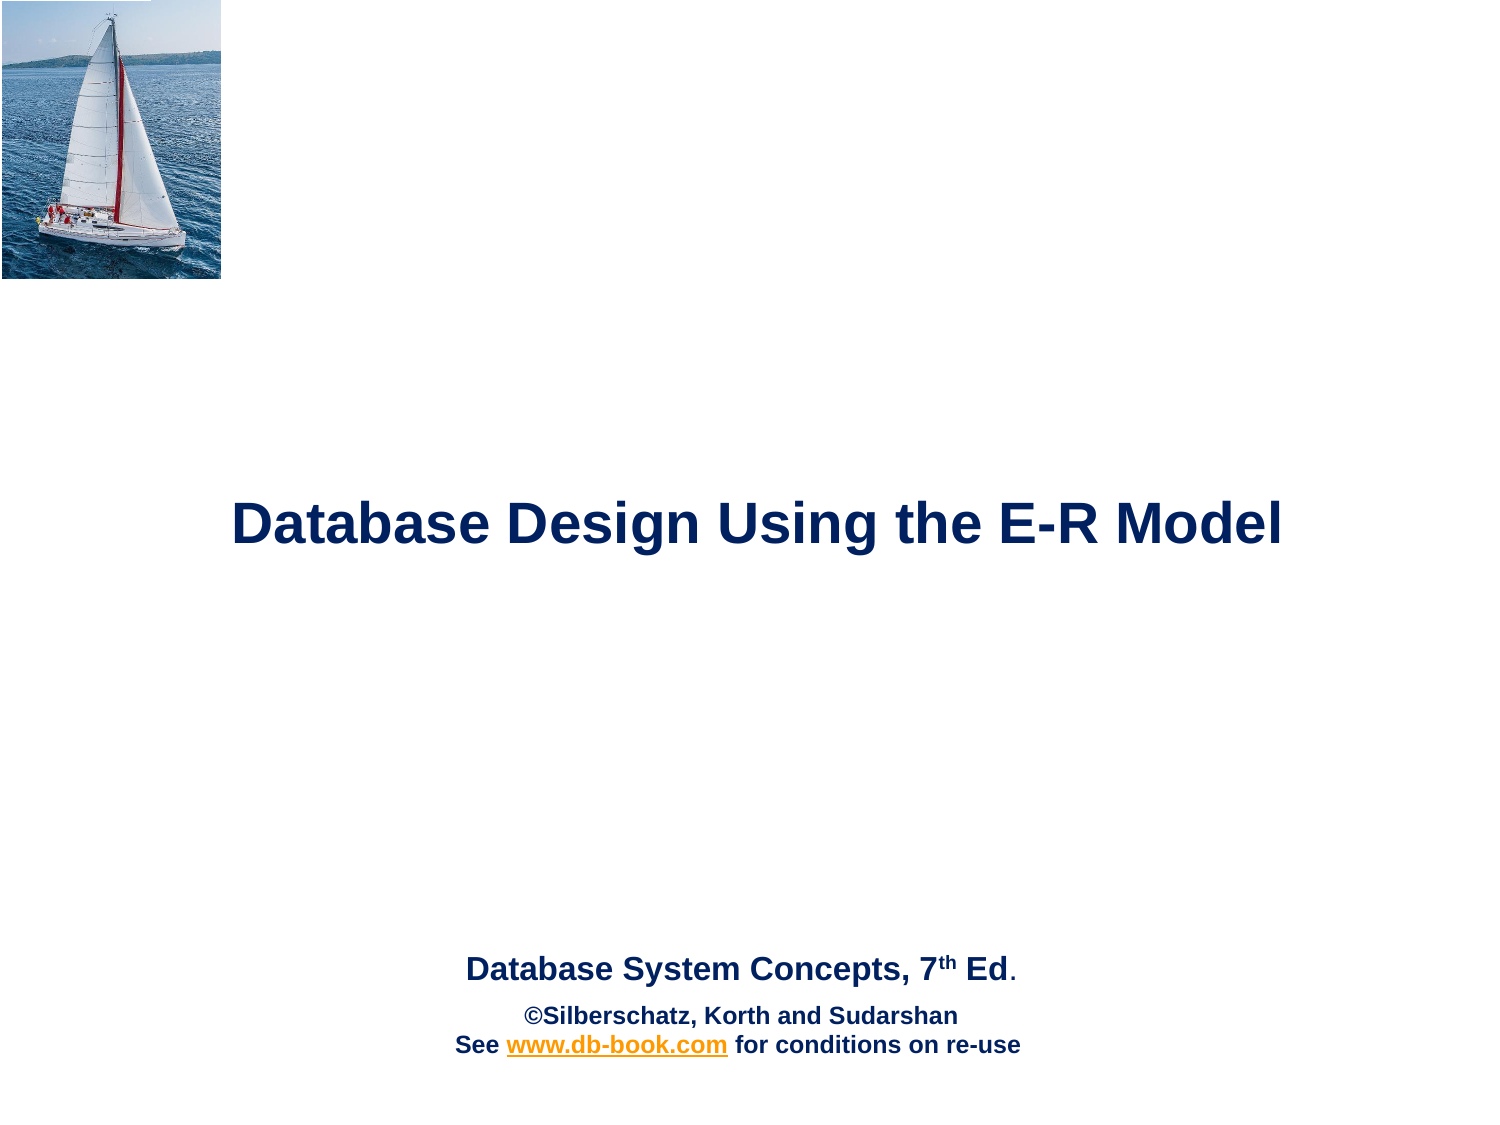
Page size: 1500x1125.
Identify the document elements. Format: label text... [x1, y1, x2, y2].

picture [2, 0, 221, 279]
title Database Design Using the E-R Model [112, 374, 1388, 563]
